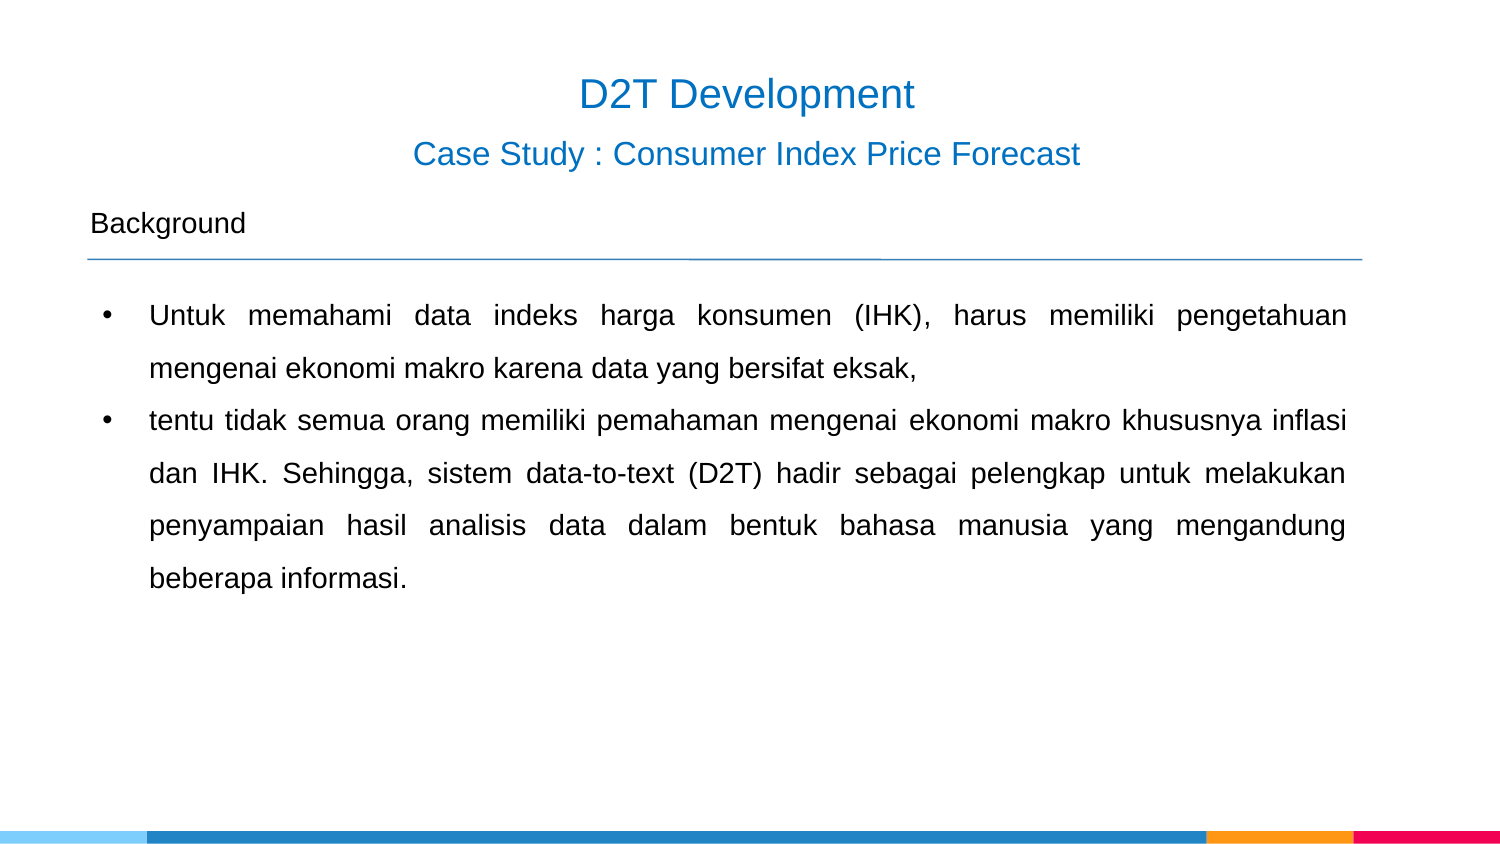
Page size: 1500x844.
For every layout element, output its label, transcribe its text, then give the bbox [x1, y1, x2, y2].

text_box Case Study : Consumer Index Price Forecast [398, 124, 1097, 180]
text_box Untuk memahami data indeks harga konsumen (IHK), harus memiliki pengetahuan mengenai ekonomi makro karena data yang bersifat eksak, tentu tidak semua orang memiliki pemahaman mengenai ekonomi makro khususnya inflasi dan IHK. Sehingga, sistem data-to-text (D2T) hadir sebagai pelengkap untuk melakukan penyampaian hasil analisis data dalam bentuk bahasa manusia yang mengandung beberapa informasi. [87, 271, 1363, 602]
text_box D2T Development [564, 59, 931, 124]
text_box Background [75, 196, 270, 247]
